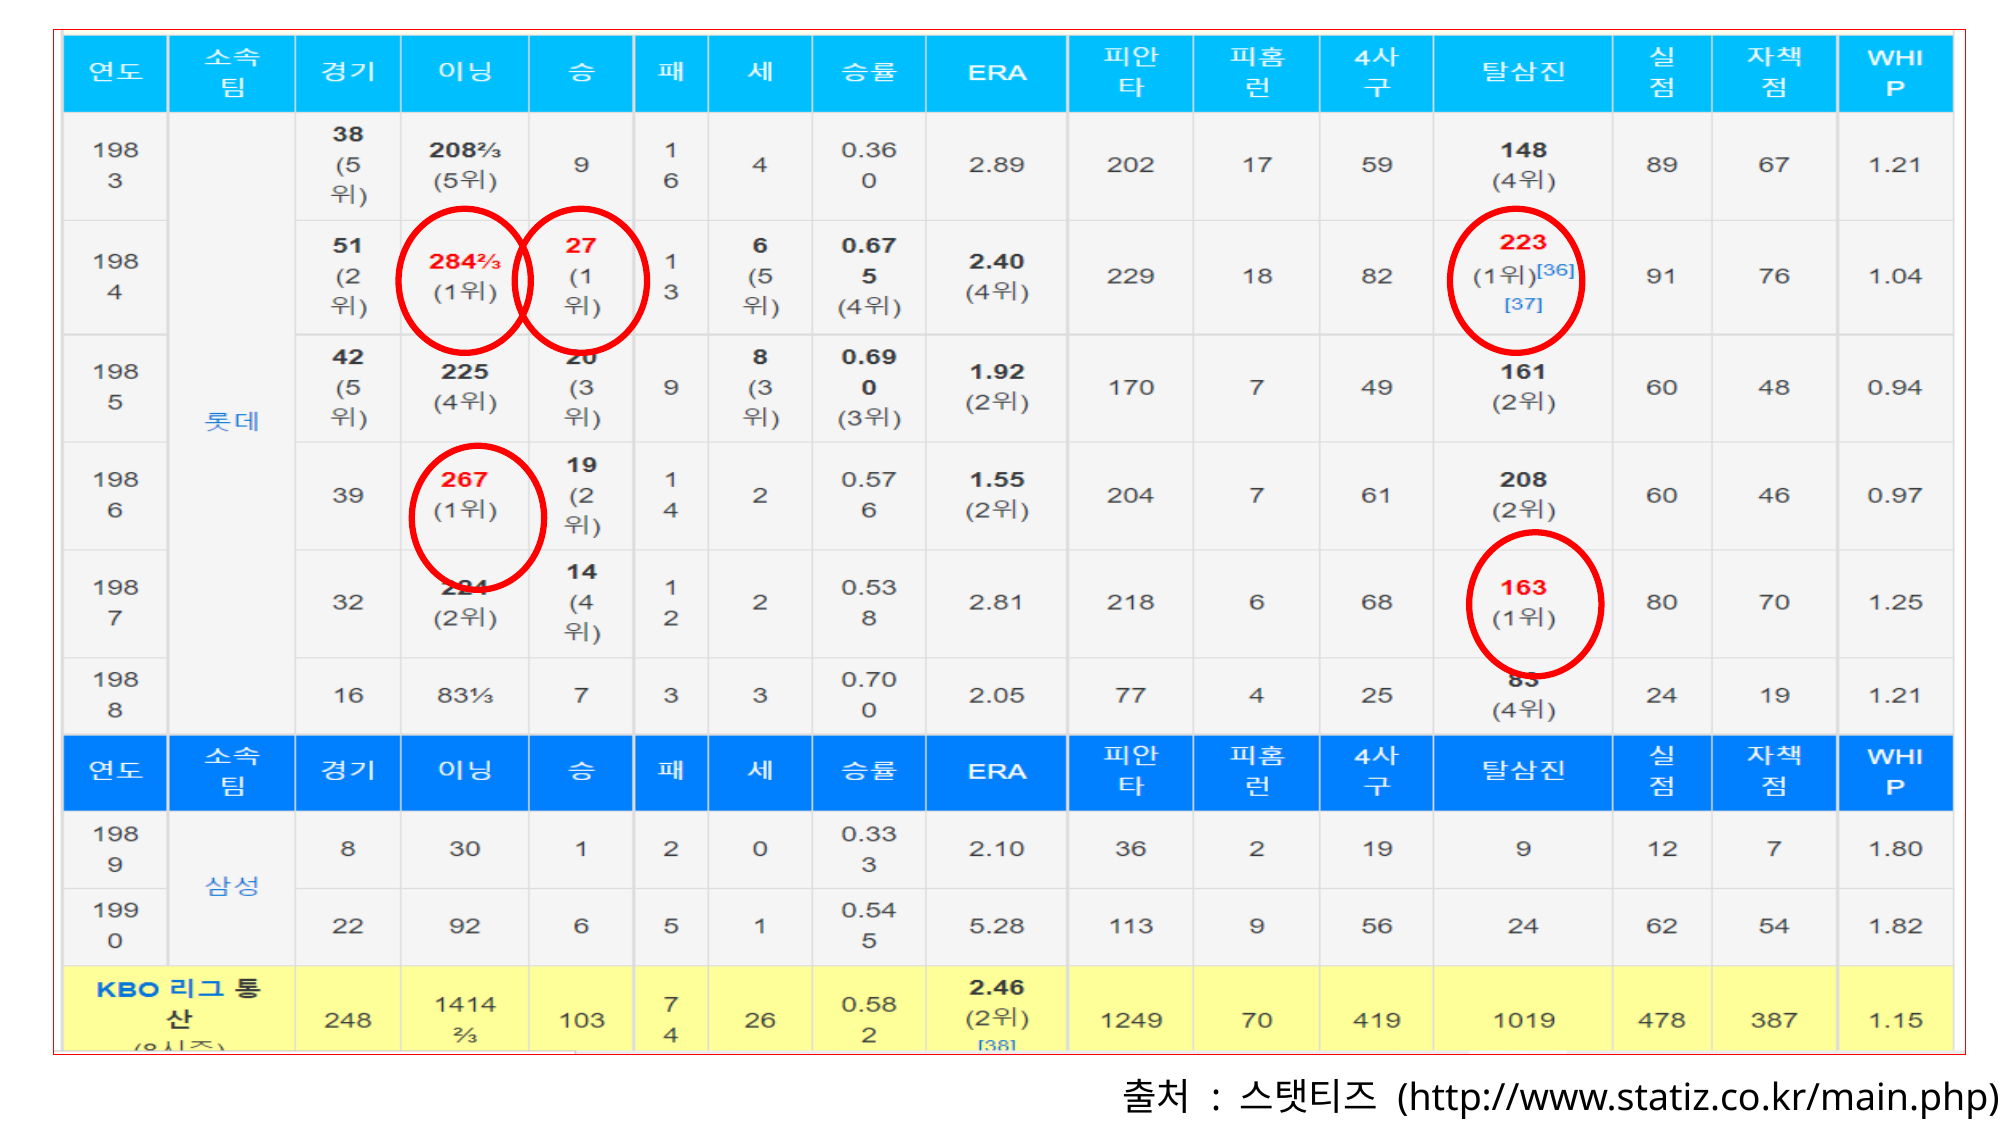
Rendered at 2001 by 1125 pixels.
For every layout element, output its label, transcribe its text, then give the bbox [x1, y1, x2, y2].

text_box 출처 : 스탯티즈 (http://www.statiz.co.kr/main.php) [1107, 1065, 2000, 1125]
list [53, 29, 1966, 1055]
